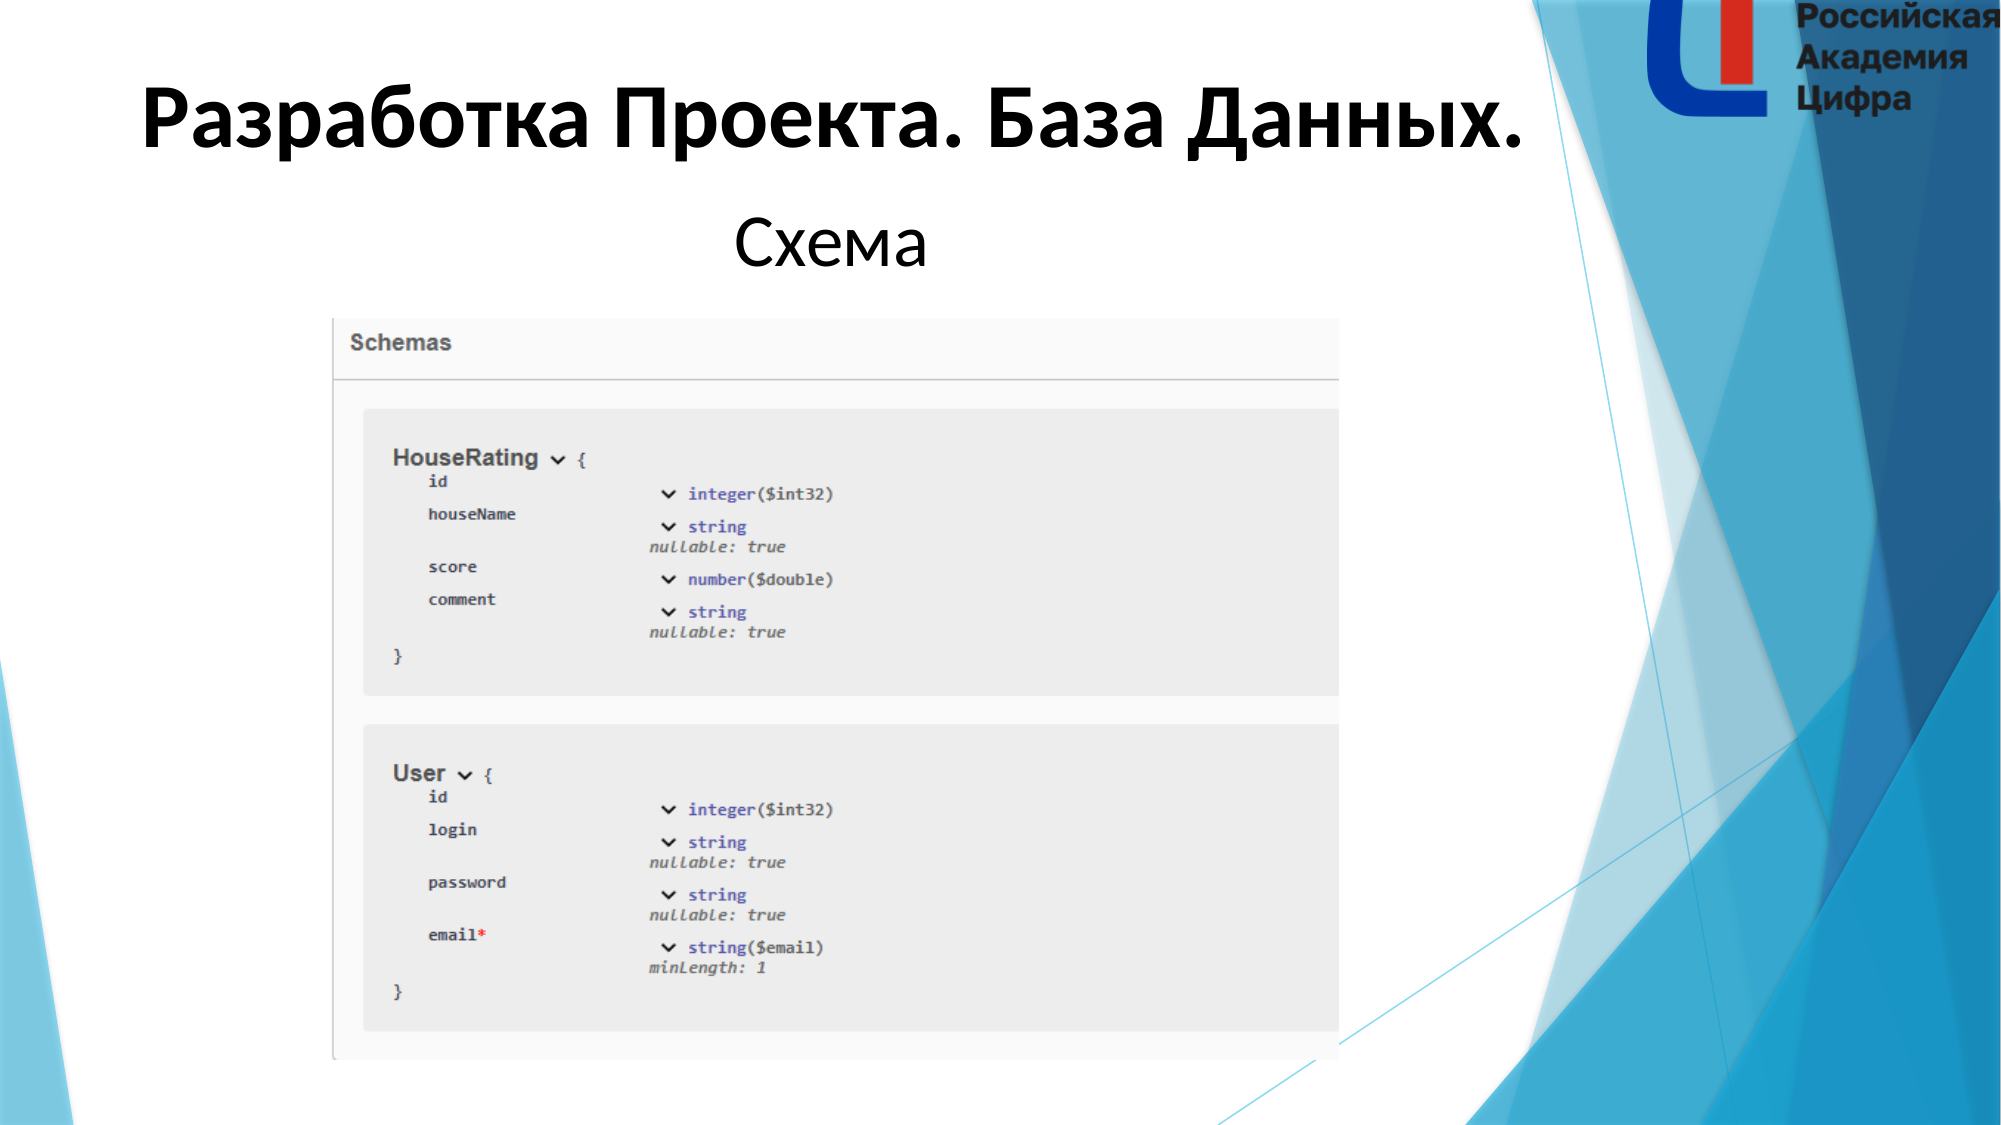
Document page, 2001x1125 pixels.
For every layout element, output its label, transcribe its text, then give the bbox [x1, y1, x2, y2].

title Разработка Проекта. База Данных. [113, 48, 1557, 185]
picture [1647, 0, 2000, 118]
picture [330, 317, 1339, 1060]
list Схема [719, 184, 950, 292]
